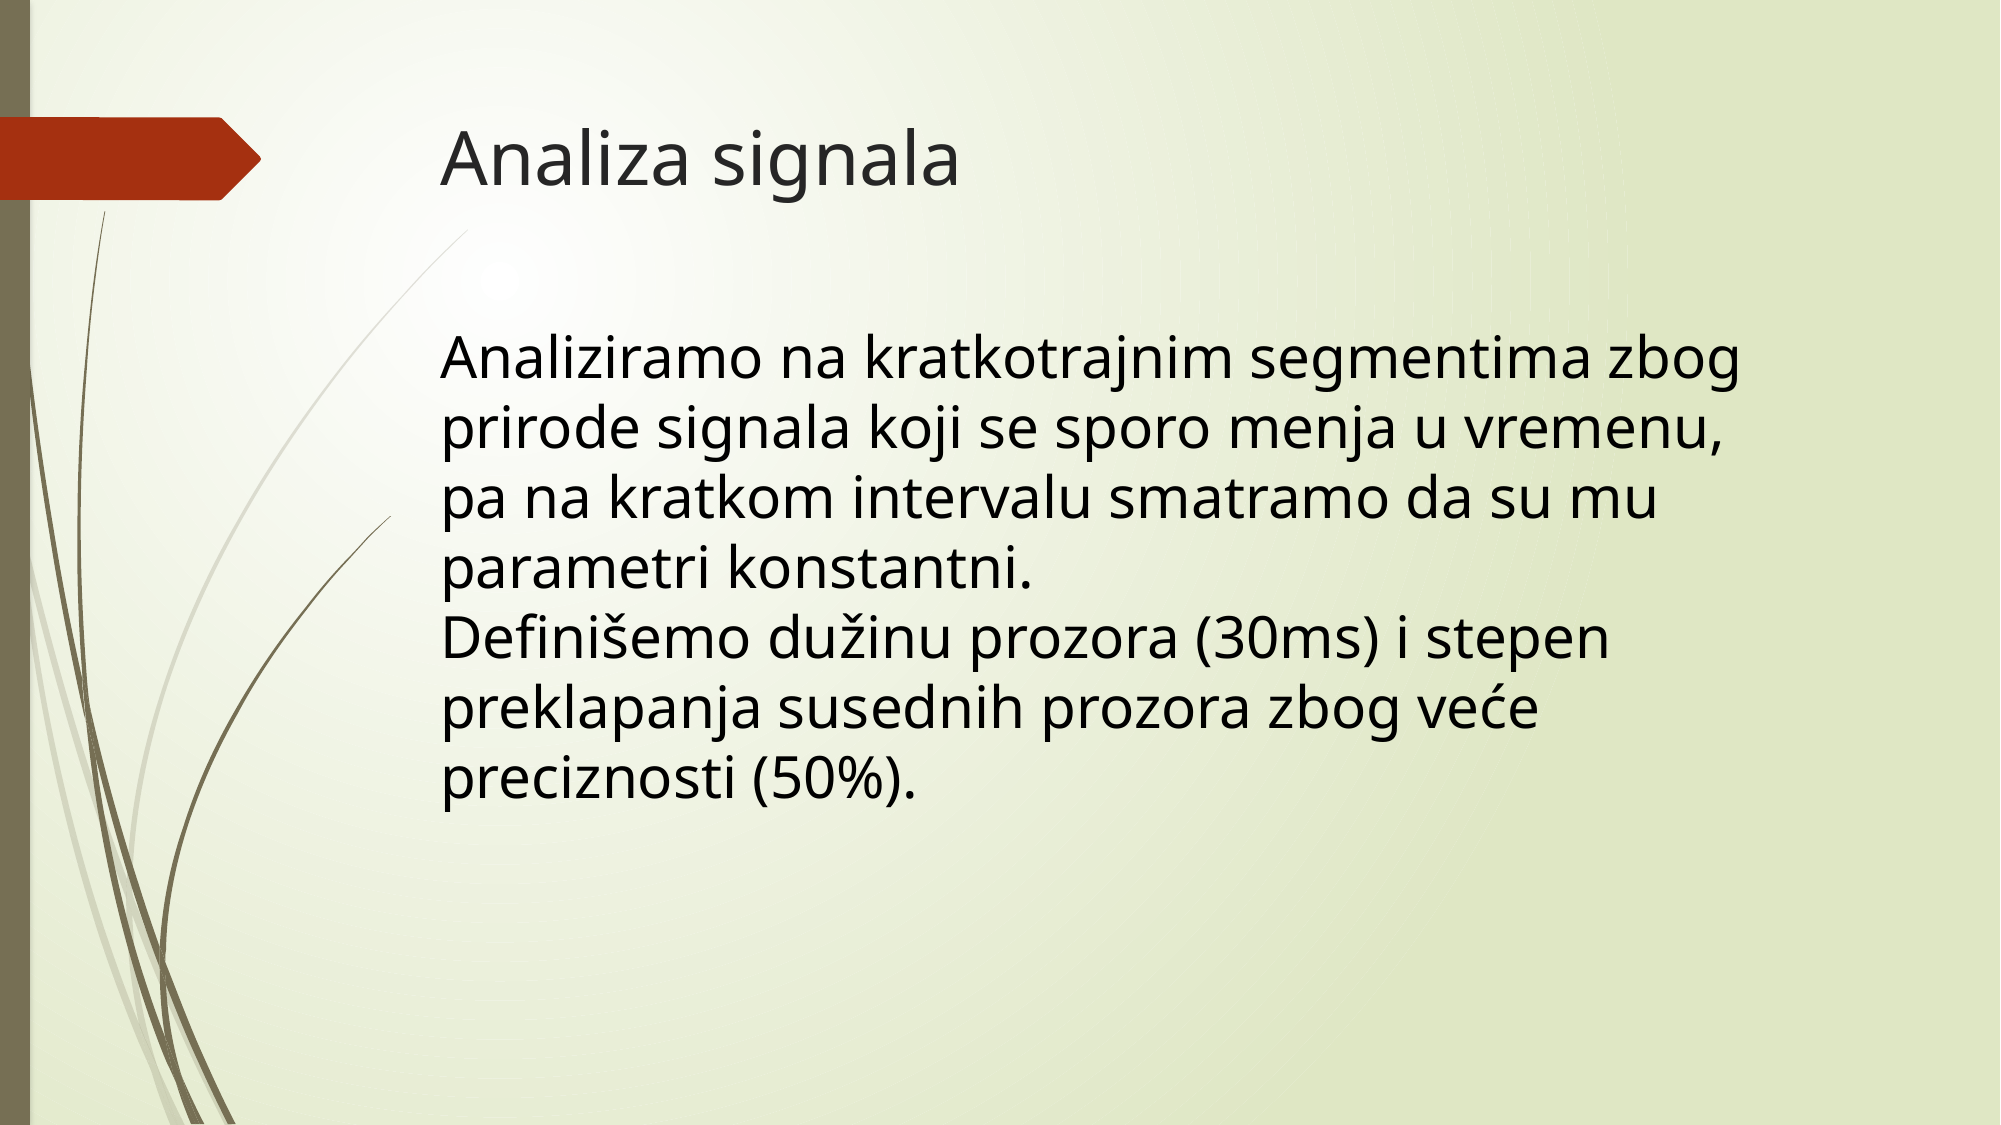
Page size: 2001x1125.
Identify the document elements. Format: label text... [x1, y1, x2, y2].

text_box Analiziramo na kratkotrajnim segmentima zbog prirode signala koji se sporo menja u vremenu, pa na kratkom intervalu smatramo da su mu parametri konstantni. Definišemo dužinu prozora (30ms) i stepen preklapanja susednih prozora zbog veće preciznosti (50%). [425, 312, 1809, 818]
title Analiza signala [425, 102, 1888, 313]
